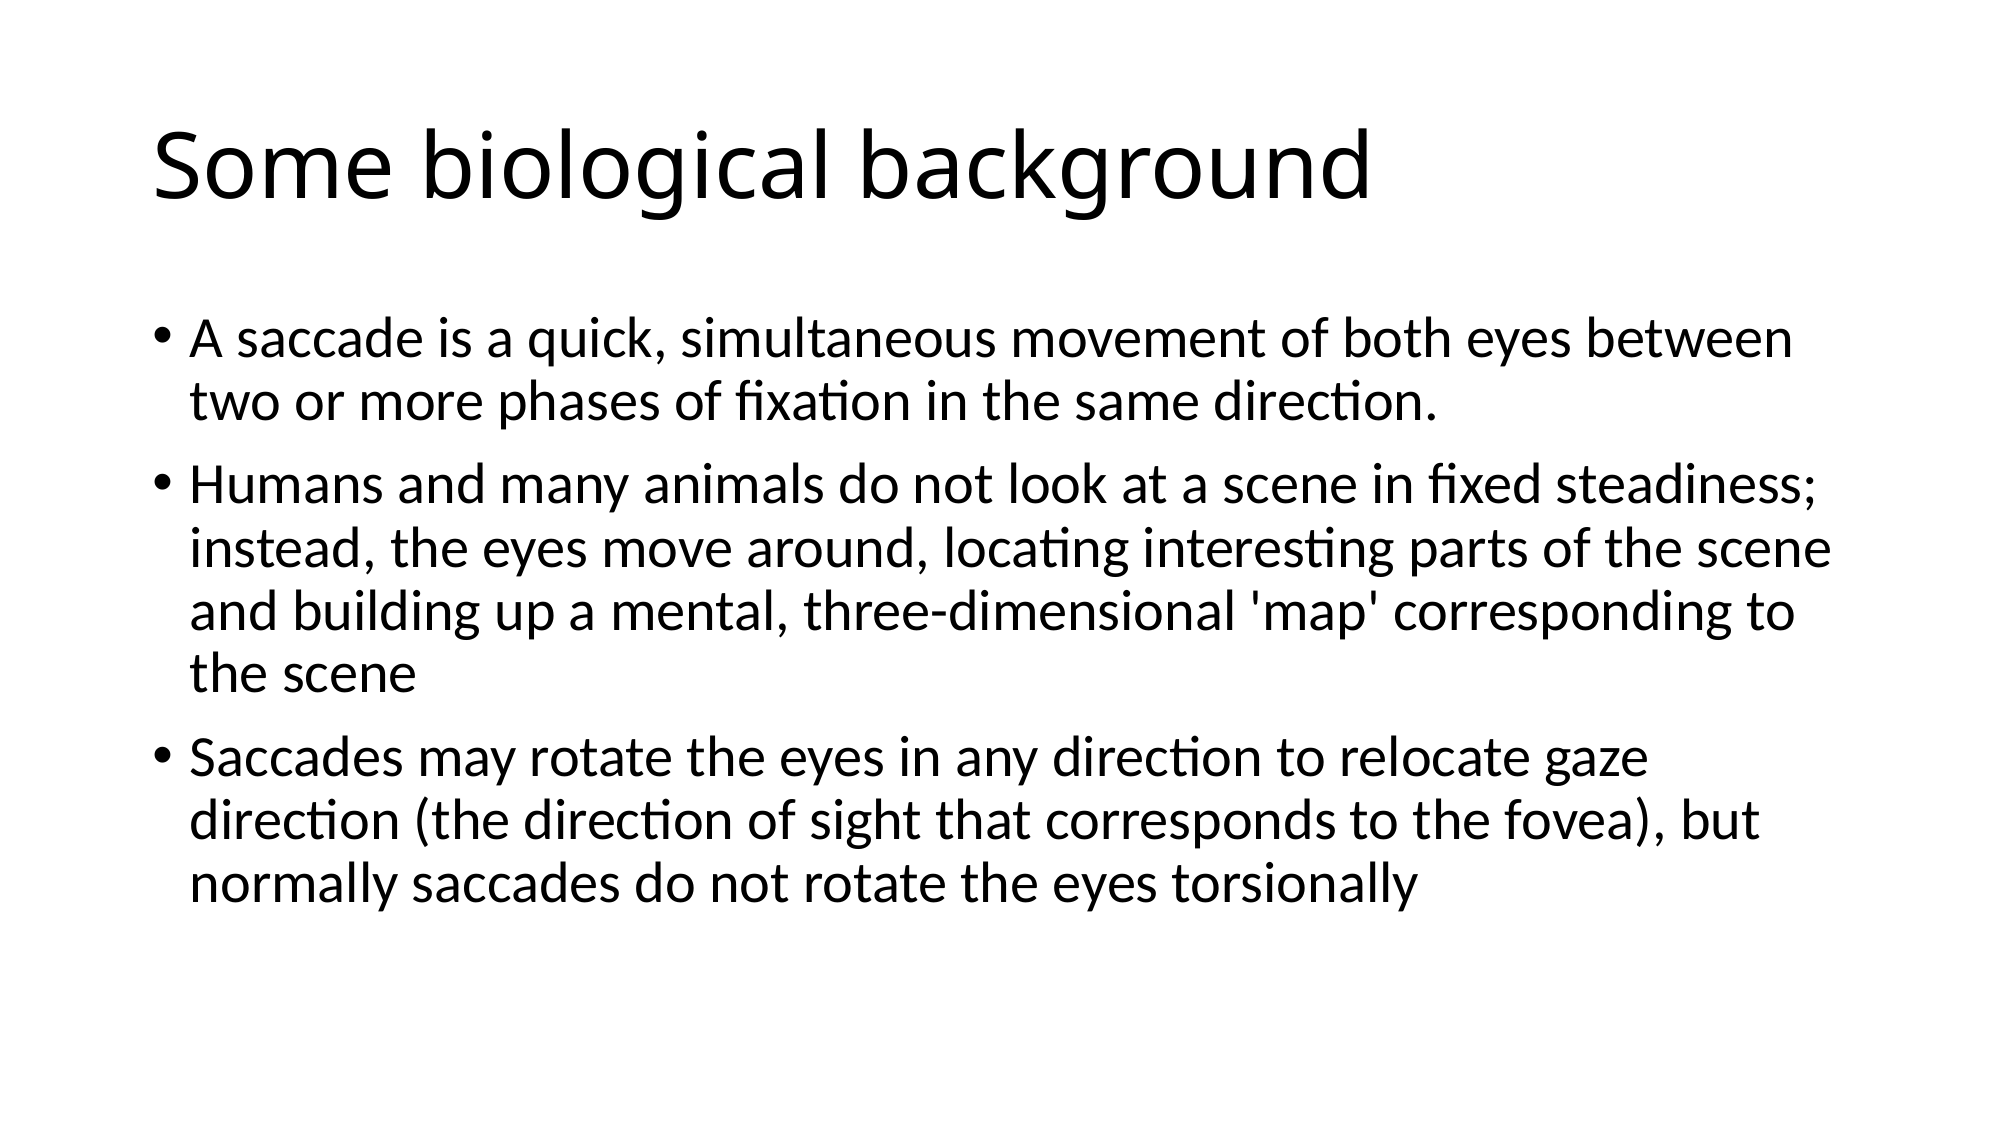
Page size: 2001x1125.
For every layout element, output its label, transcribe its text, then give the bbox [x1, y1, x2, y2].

list A saccade is a quick, simultaneous movement of both eyes between two or more phases of fixation in the same direction. Humans and many animals do not look at a scene in fixed steadiness; instead, the eyes move around, locating interesting parts of the scene and building up a mental, three-dimensional 'map' corresponding to the scene Saccades may rotate the eyes in any direction to relocate gaze direction (the direction of sight that corresponds to the fovea), but normally saccades do not rotate the eyes torsionally [137, 299, 1863, 1014]
title Some biological background [137, 59, 1863, 278]
